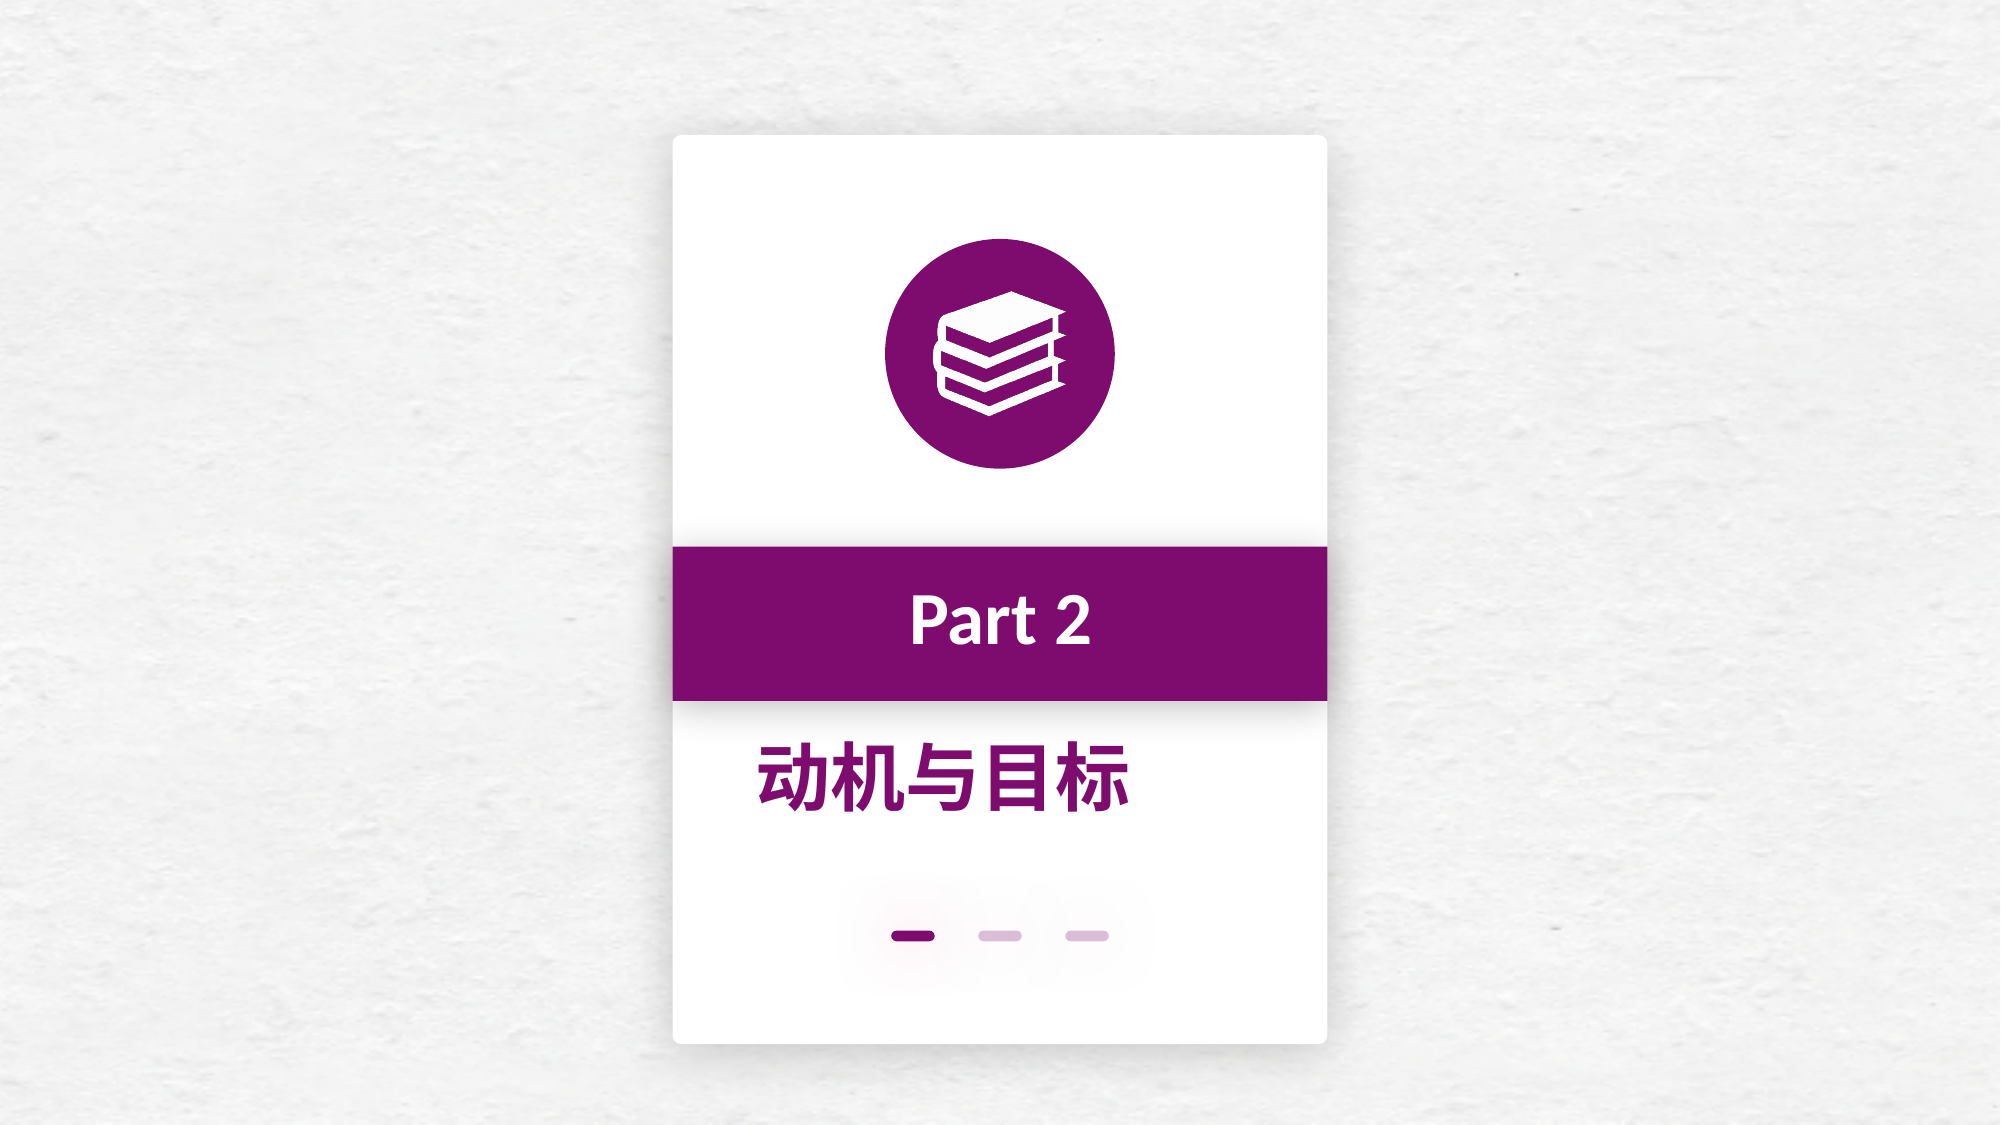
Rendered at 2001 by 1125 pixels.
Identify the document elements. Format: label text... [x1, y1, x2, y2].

text_box Part 2 [802, 562, 1200, 668]
text_box 动机与目标 [740, 723, 1260, 828]
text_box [891, 930, 1109, 942]
picture [0, 0, 2001, 1125]
